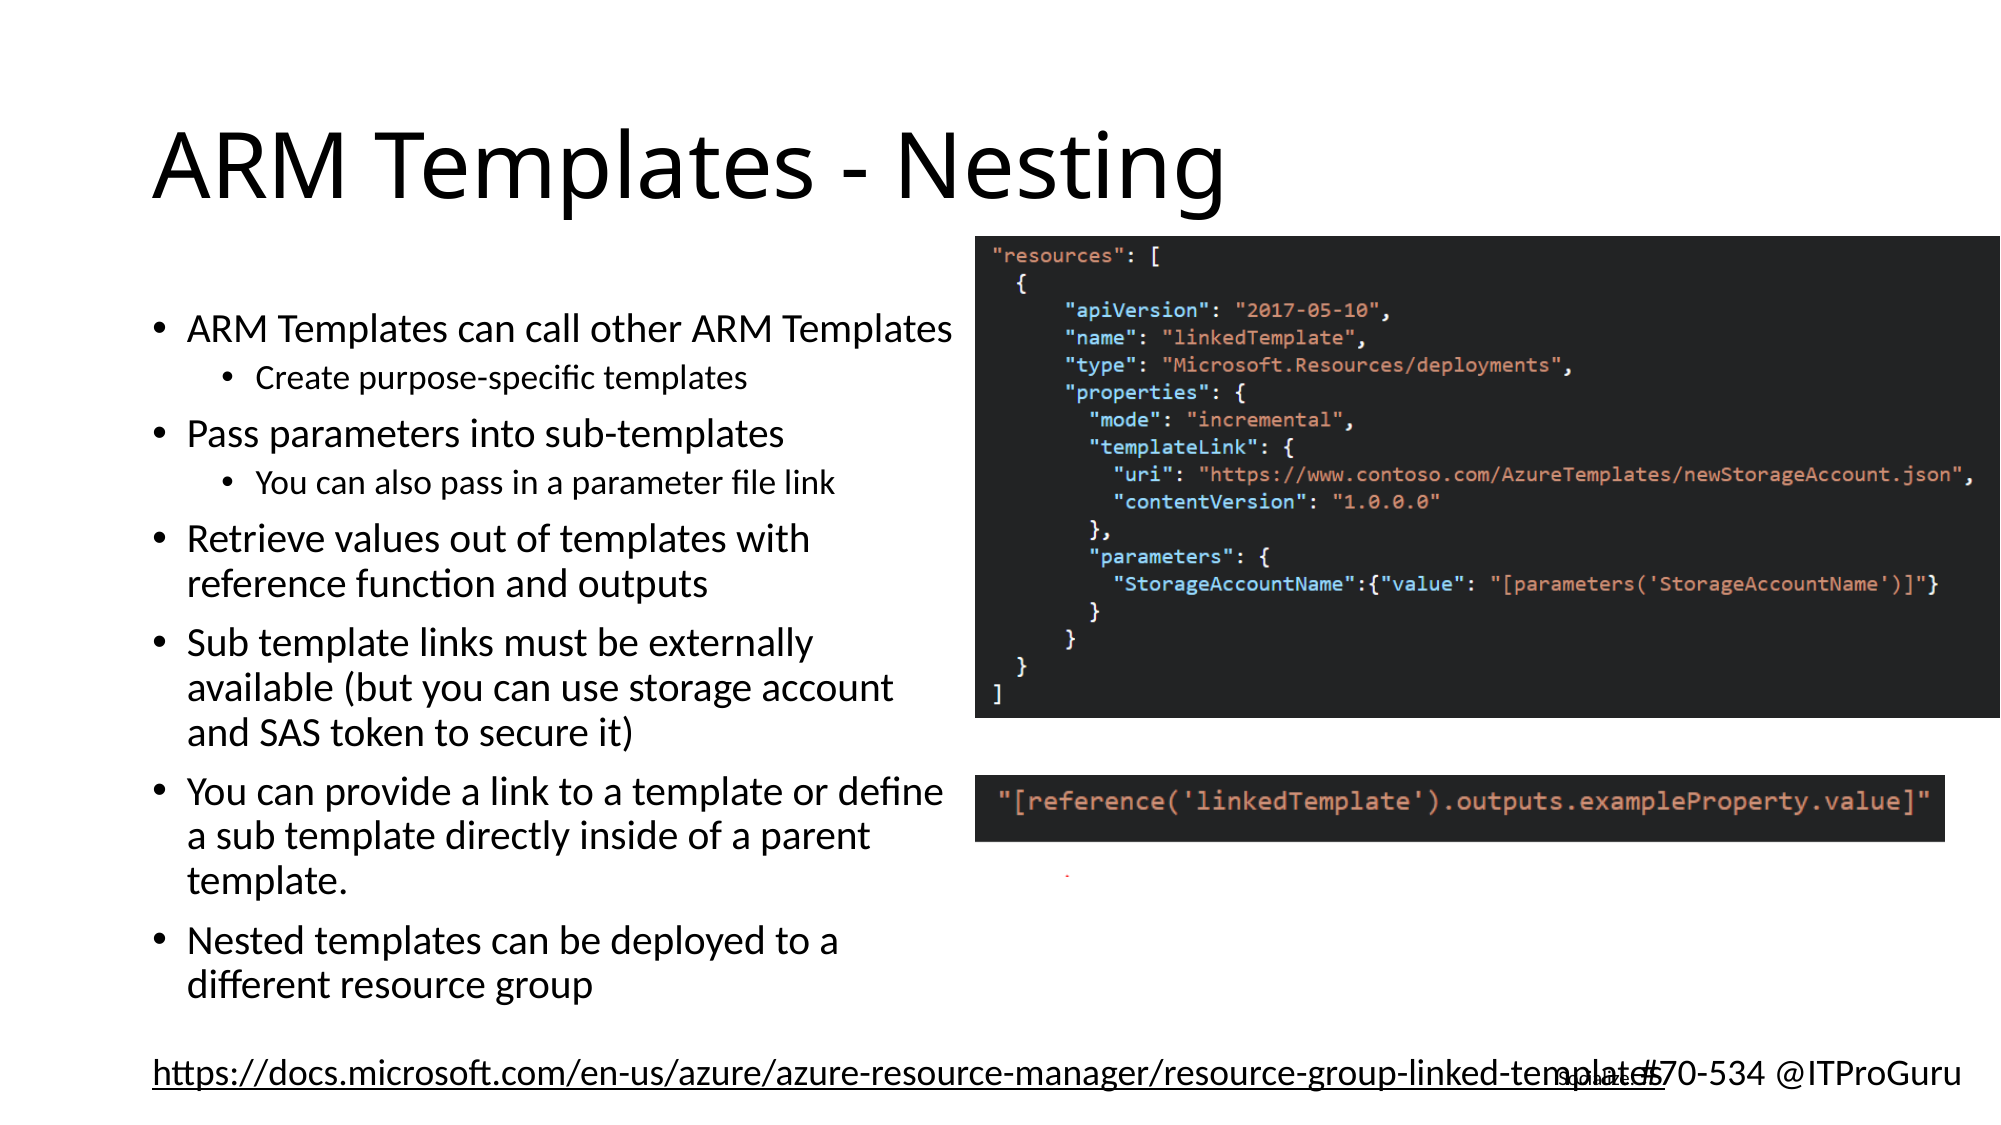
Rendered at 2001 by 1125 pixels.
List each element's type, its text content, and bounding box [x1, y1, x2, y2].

picture [975, 236, 2000, 719]
list ARM Templates can call other ARM Templates Create purpose-specific templates Pass parameters into sub-templates You can also pass in a parameter file link Retrieve values out of templates with reference function and outputs Sub template links must be externally available (but you can use storage account and SAS token to secure it) You can provide a link to a template or define a sub template directly inside of a parent template. Nested templates can be deployed to a different resource group [137, 299, 976, 1040]
title ARM Templates - Nesting [137, 59, 1863, 278]
text_box https://docs.microsoft.com/en-us/azure/azure-resource-manager/resource-group-linked-templates [137, 1040, 1945, 1101]
picture [975, 775, 1945, 877]
